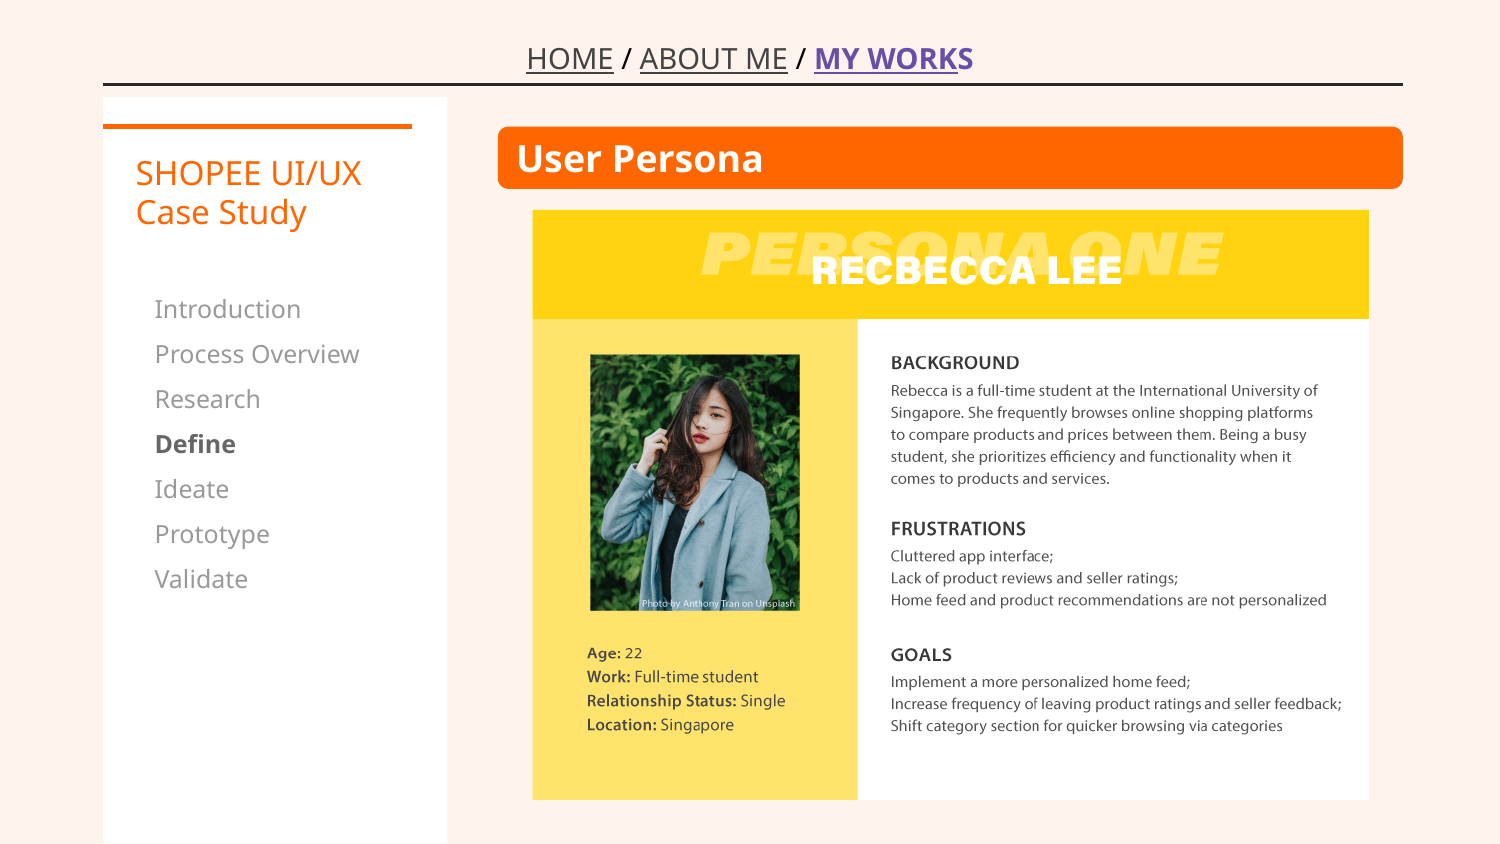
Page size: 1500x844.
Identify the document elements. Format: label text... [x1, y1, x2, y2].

text_box [103, 97, 448, 844]
text_box Introduction Process Overview Research Define Ideate Prototype Validate [154, 278, 413, 664]
title User Persona [515, 129, 907, 187]
title SHOPEE UI/UX Case Study [135, 143, 406, 240]
text_box [497, 126, 1403, 189]
text_box HOME / ABOUT ME / MY WORKS [405, 42, 1095, 78]
picture [532, 209, 1369, 801]
